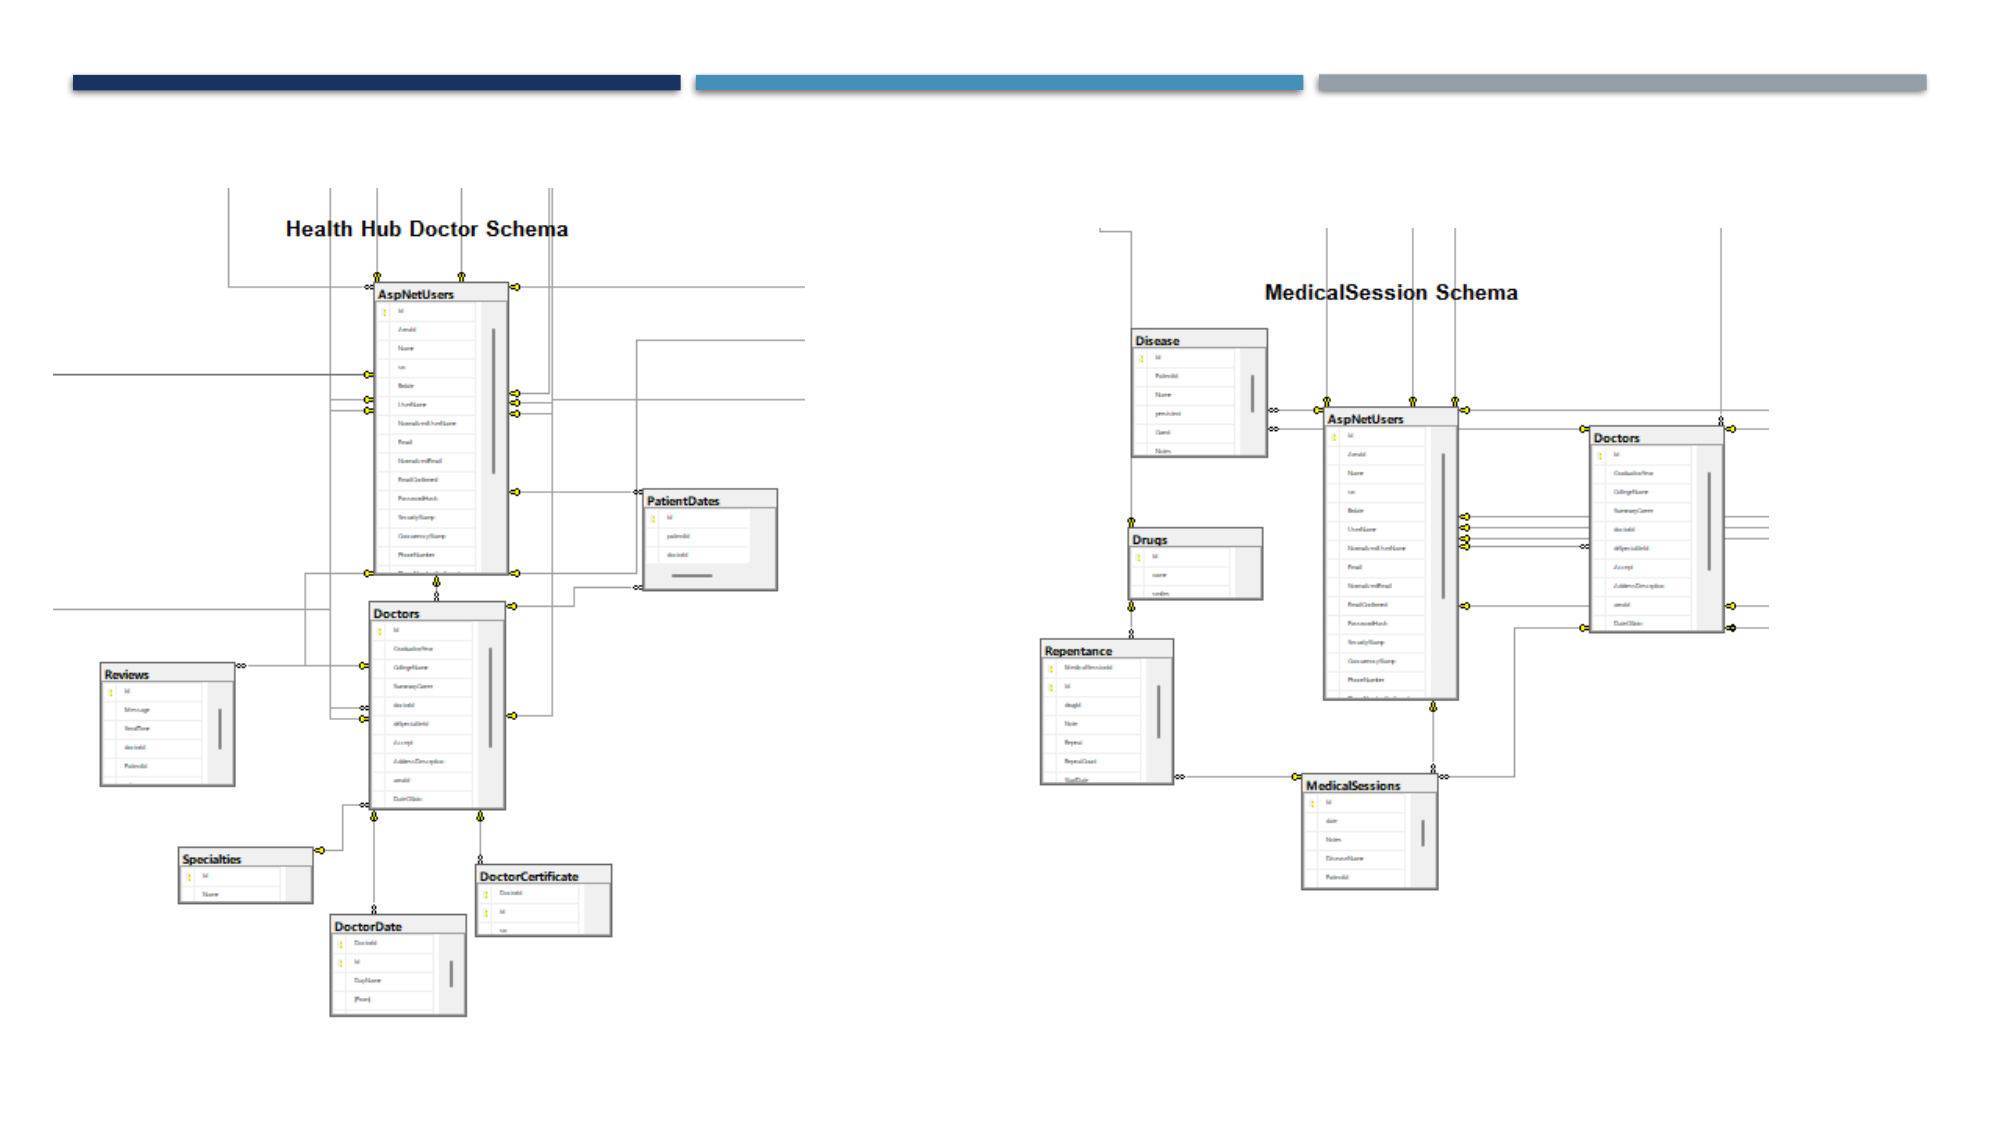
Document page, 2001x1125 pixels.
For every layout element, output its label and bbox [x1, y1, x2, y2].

picture [52, 187, 806, 1058]
picture [939, 228, 1769, 922]
